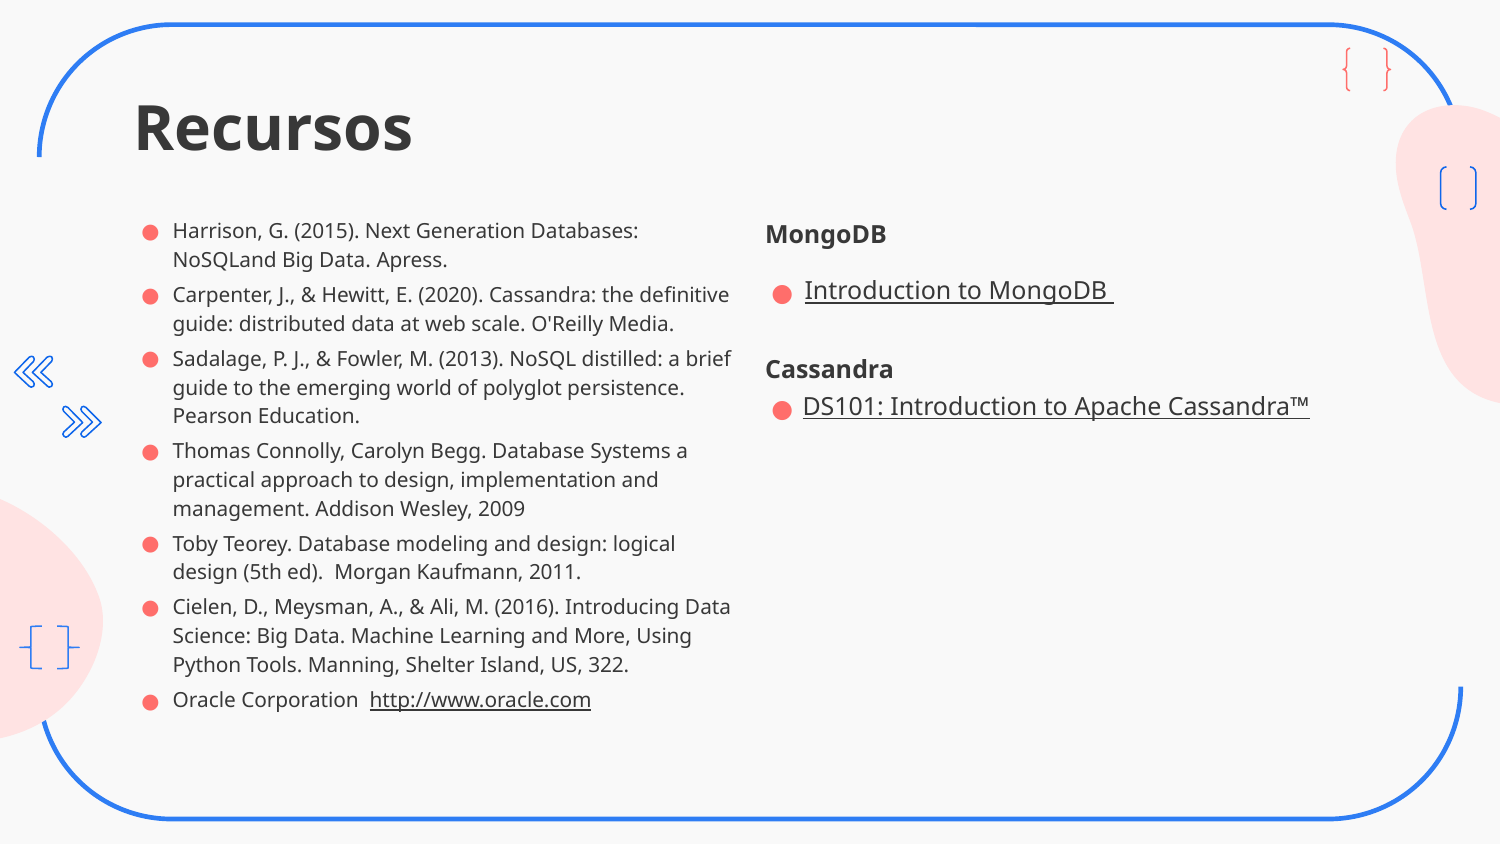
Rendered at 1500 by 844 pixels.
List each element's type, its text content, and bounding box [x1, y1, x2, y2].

title Recursos [118, 72, 1382, 167]
list MongoDB Introduction to MongoDB Cassandra DS101: Introduction to Apache Cassandra™ [750, 199, 1382, 756]
list Harrison, G. (2015). Next Generation Databases: NoSQLand Big Data. Apress. Carpenter, J., & Hewitt, E. (2020). Cassandra: the definitive guide: distributed data at web scale. O'Reilly Media. Sadalage, P. J., & Fowler, M. (2013). NoSQL distilled: a brief guide to the emerging world of polyglot persistence. Pearson Education. Thomas Connolly, Carolyn Begg. Database Systems a practical approach to design, implementation and management. Addison Wesley, 2009 Toby Teorey. Database modeling and design: logical design (5th ed). Morgan Kaufmann, 2011. Cielen, D., Meysman, A., & Ali, M. (2016). Introducing Data Science: Big Data. Machine Learning and More, Using Python Tools. Manning, Shelter Island, US, 322. Oracle Corporation http://www.oracle.com [118, 199, 750, 756]
